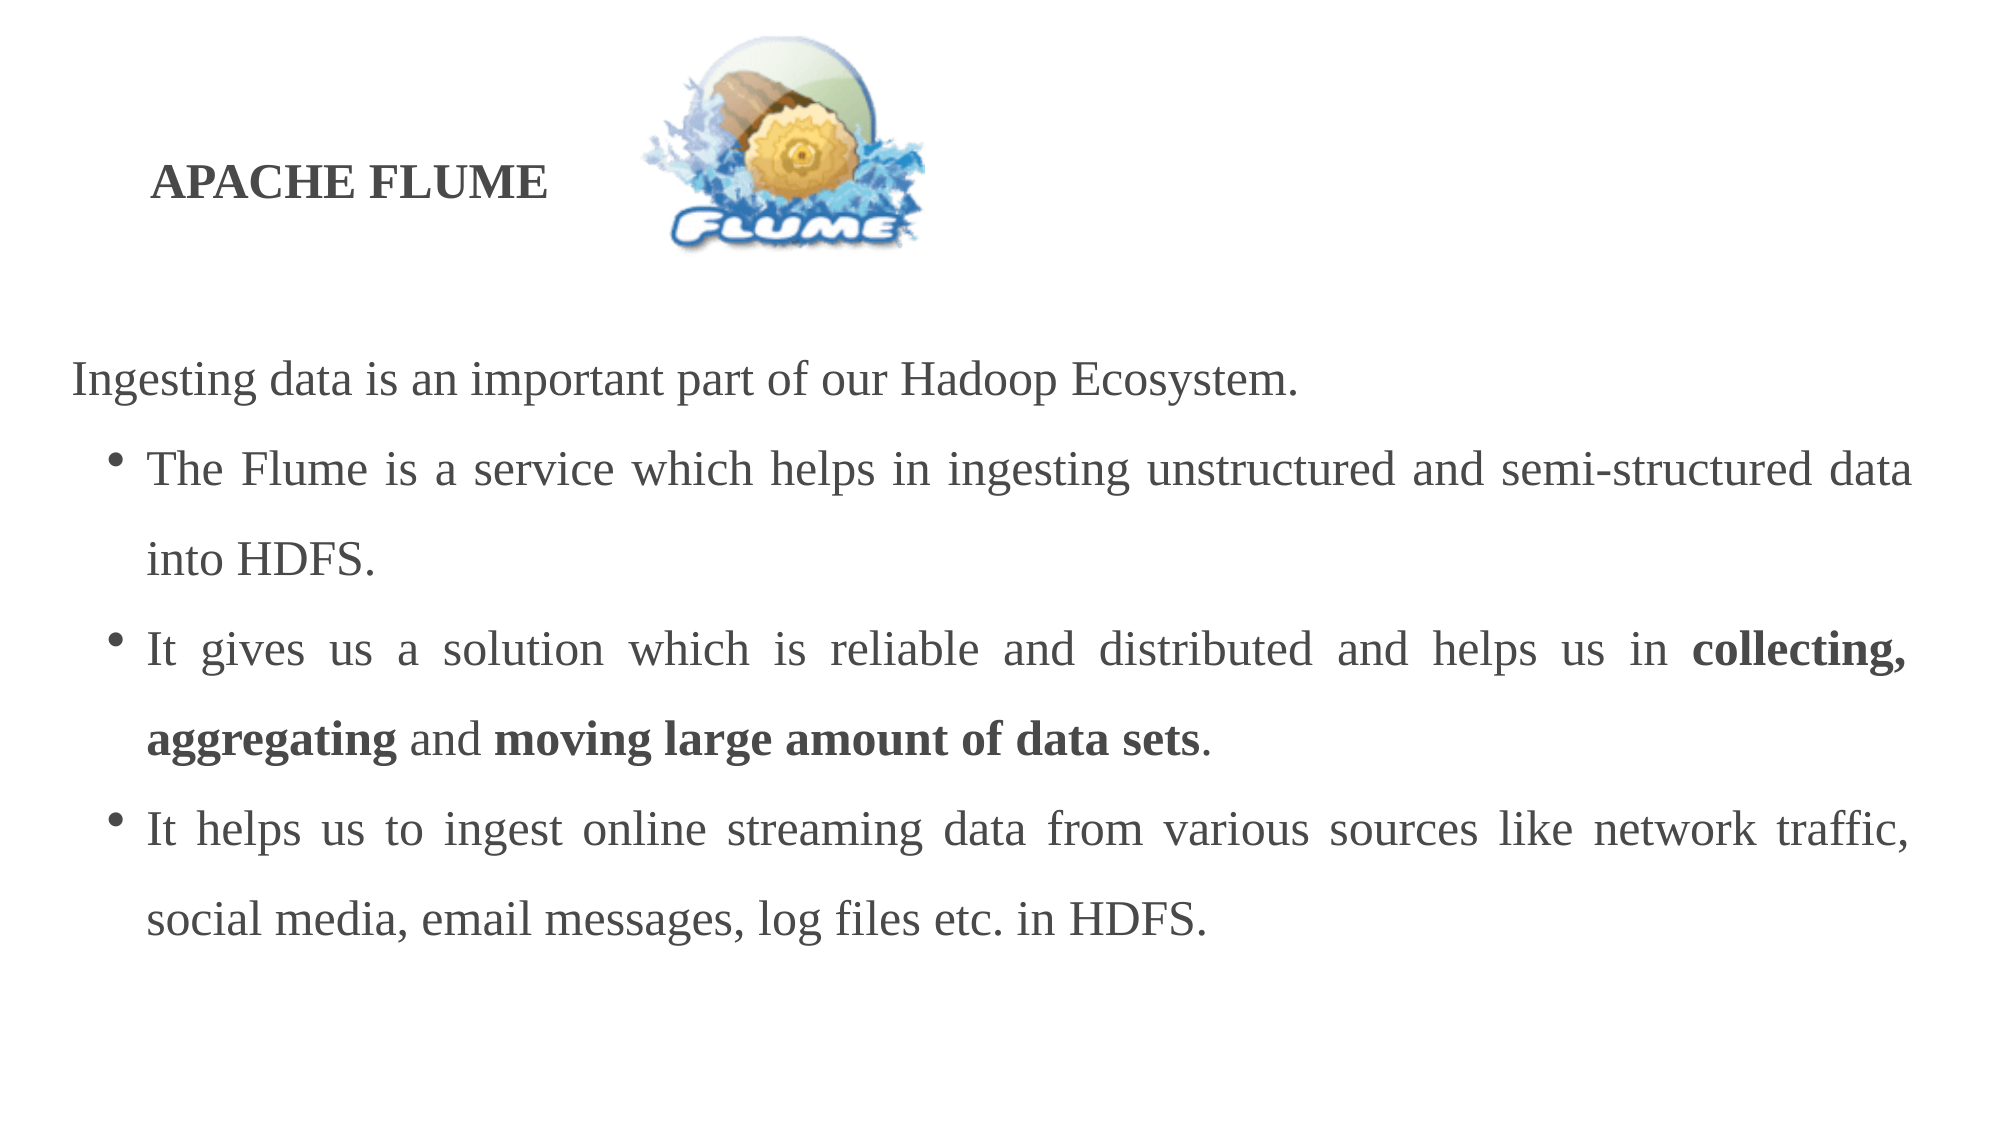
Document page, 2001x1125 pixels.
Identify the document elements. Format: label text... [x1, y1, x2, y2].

text_box APACHE FLUME [147, 146, 588, 209]
text_box Ingesting data is an important part of our Hadoop Ecosystem. The Flume is a service which helps in ingesting unstructured and semi-structured data into HDFS. It gives us a solution which is reliable and distributed and helps us in collecting, aggregating and moving large amount of data sets. It helps us to ingest online streaming data from various sources like network traffic, social media, email messages, log files etc. in HDFS. [69, 312, 1931, 946]
text_box [640, 35, 925, 257]
